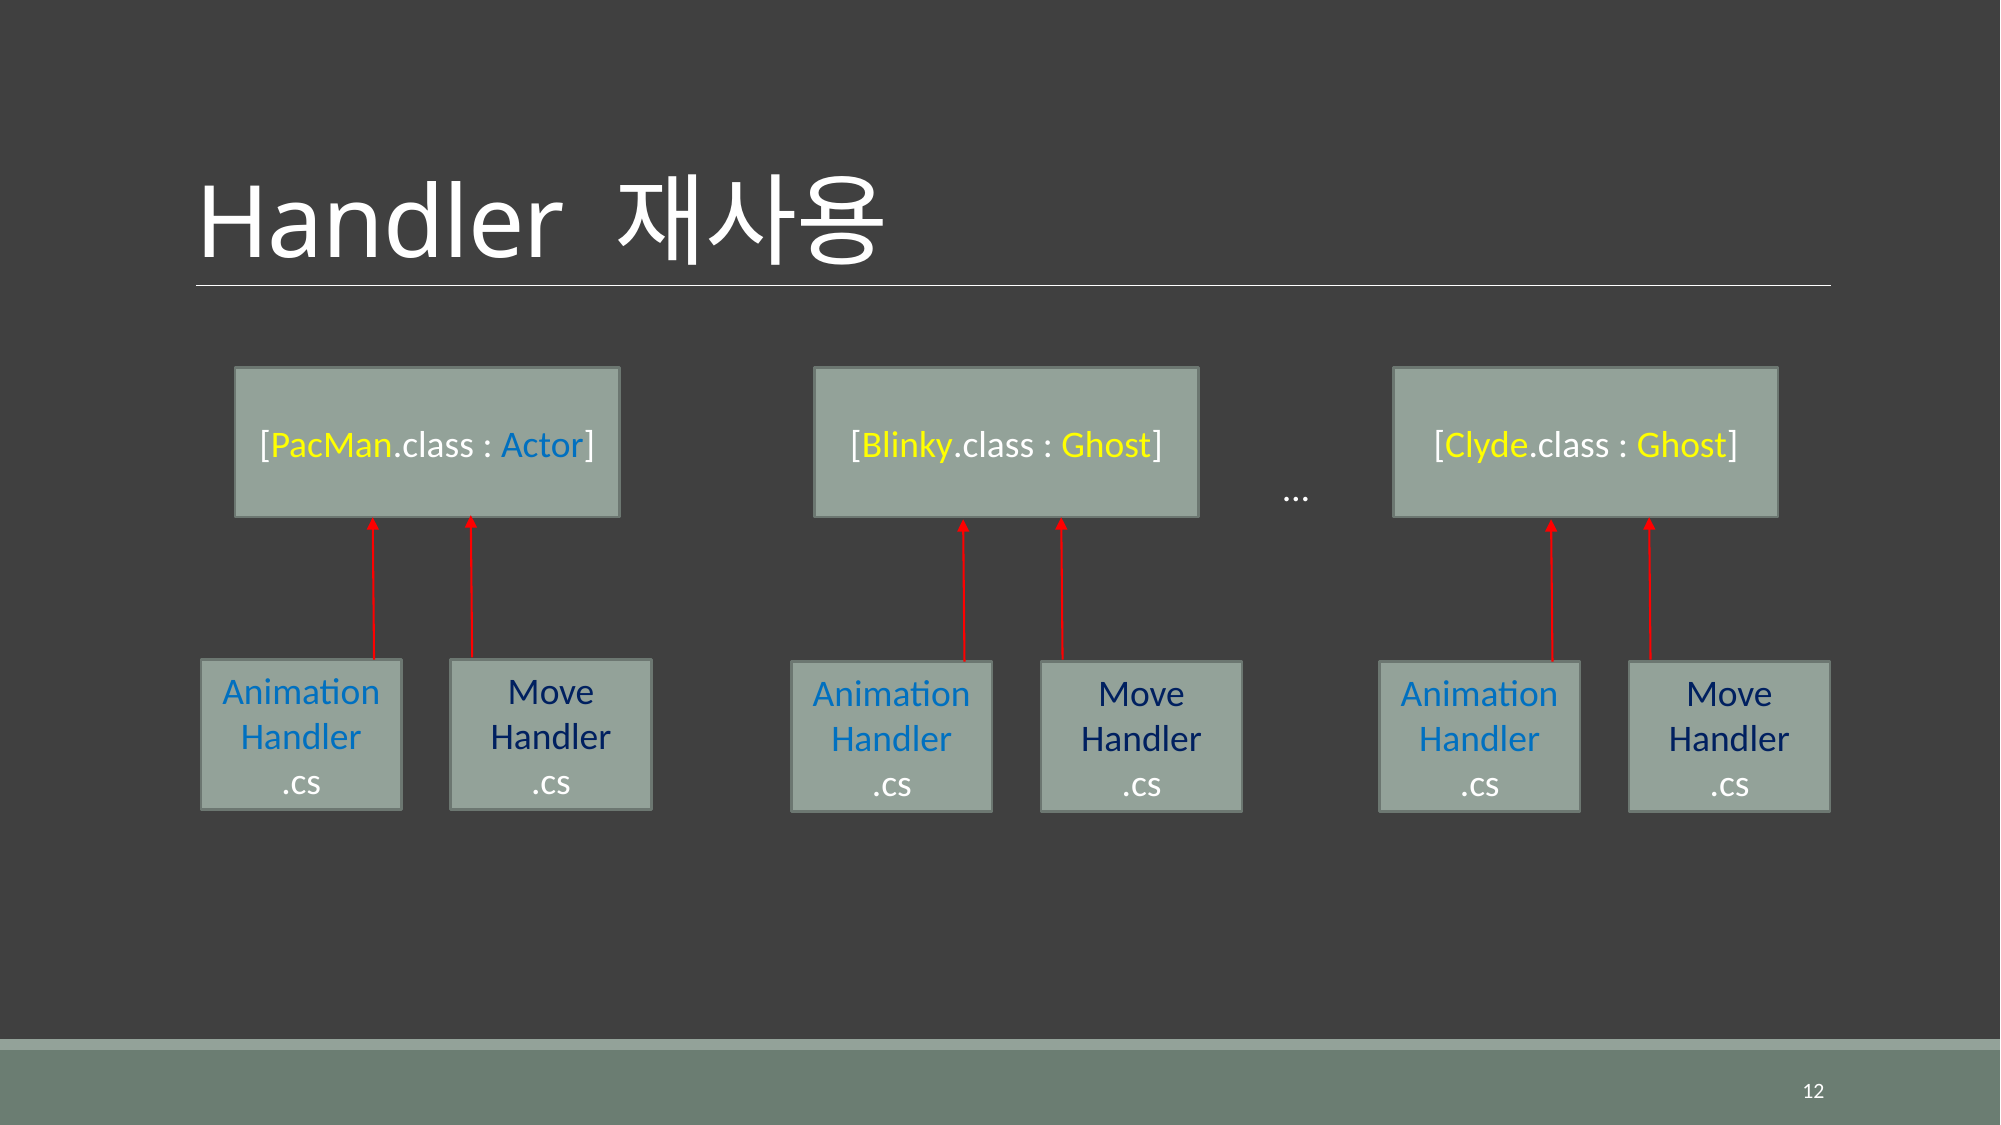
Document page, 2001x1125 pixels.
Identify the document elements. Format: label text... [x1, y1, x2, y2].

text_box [962, 518, 966, 663]
text_box Move Handler .cs [1628, 660, 1831, 813]
text_box Animation Handler .cs [790, 660, 993, 813]
text_box Animation Handler .cs [1378, 660, 1581, 813]
text_box Move Handler .cs [1040, 660, 1243, 813]
text_box [Clyde.class : Ghost] [1392, 366, 1779, 518]
text_box Animation Handler .cs [200, 658, 403, 811]
slide_number 12 [1624, 1059, 1840, 1120]
text_box [Blinky.class : Ghost] [813, 366, 1200, 518]
text_box [PacMan.class : Actor] [234, 366, 621, 518]
text_box … [1268, 456, 1325, 517]
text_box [1648, 516, 1652, 661]
text_box Move Handler .cs [449, 658, 653, 811]
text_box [1060, 516, 1064, 661]
title Handler 재사용 [180, 47, 1830, 285]
